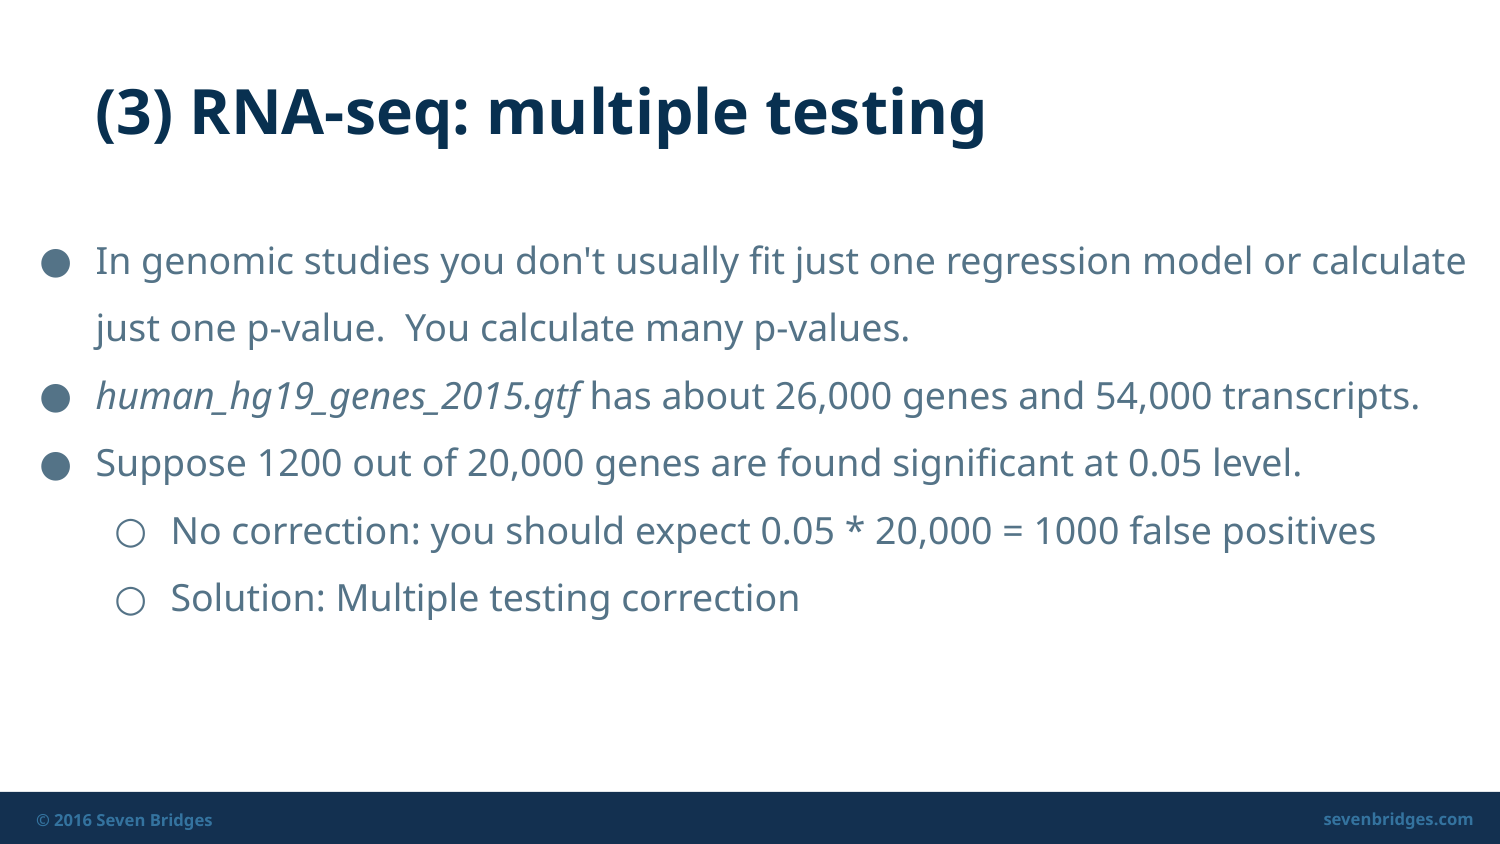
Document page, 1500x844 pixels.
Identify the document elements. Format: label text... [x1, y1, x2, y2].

text_box (3) RNA-seq: multiple testing In genomic studies you don't usually fit just one regression model or calculate just one p-value. You calculate many p-values. human_hg19_genes_2015.gtf has about 26,000 genes and 54,000 transcripts. Suppose 1200 out of 20,000 genes are found significant at 0.05 level. No correction: you should expect 0.05 * 20,000 = 1000 false positives Solution: Multiple testing correction [5, 56, 1495, 712]
